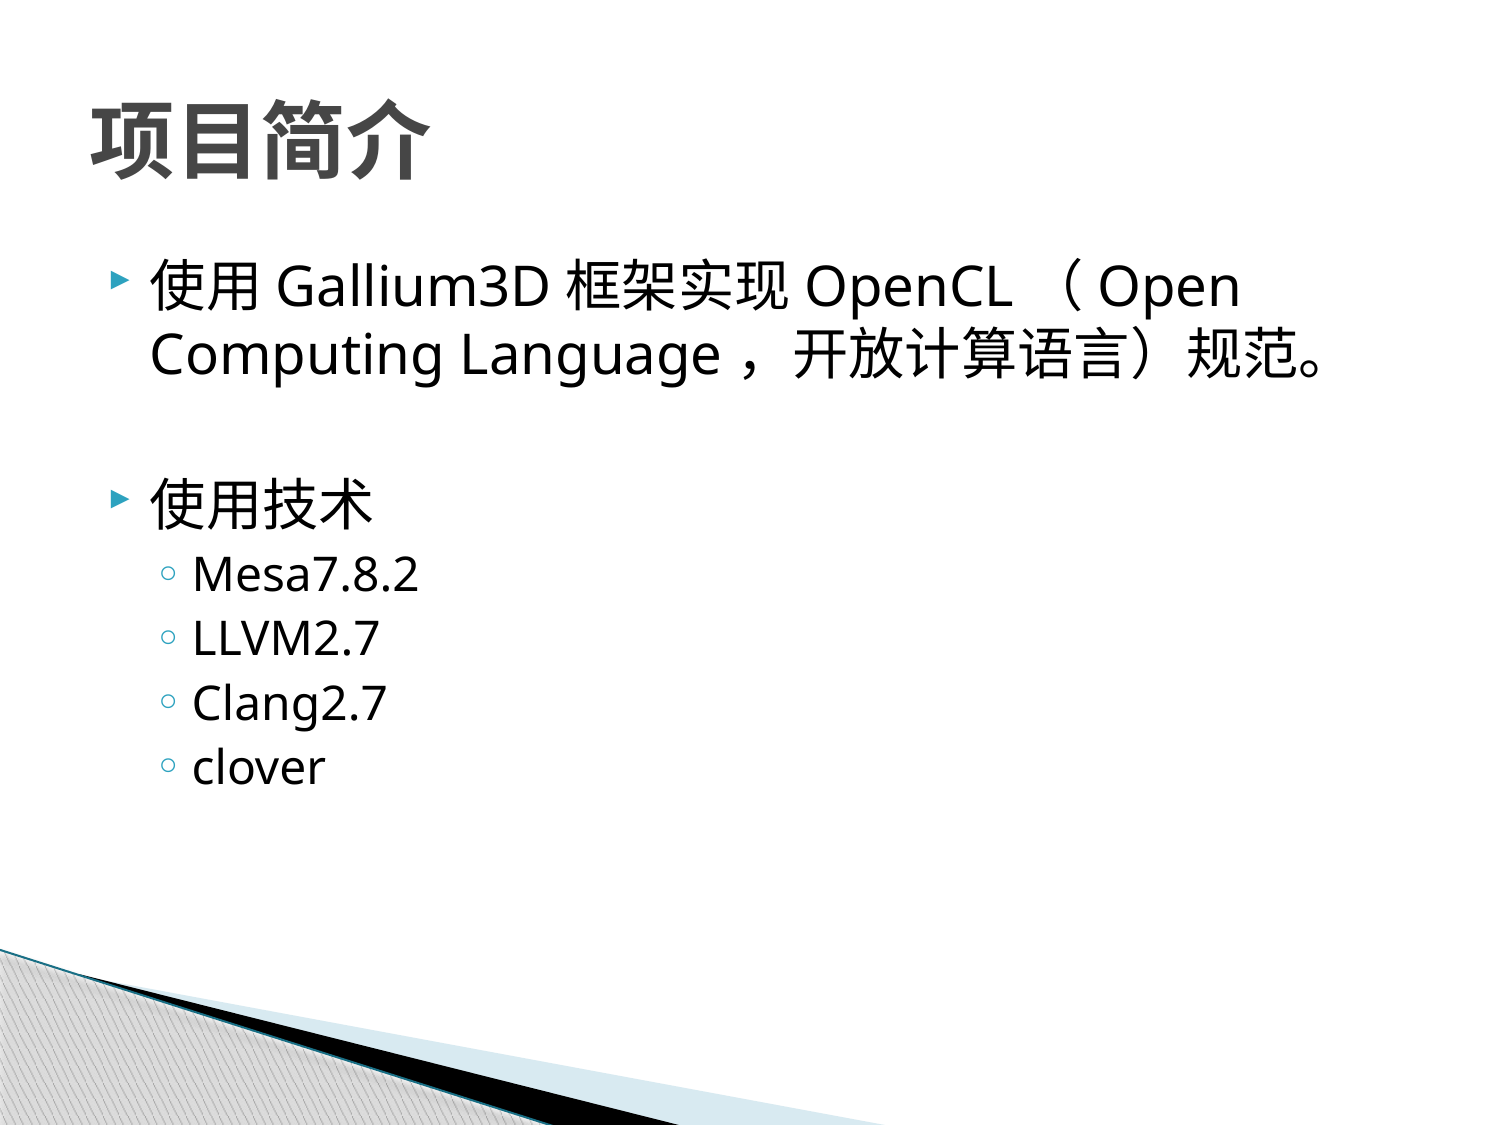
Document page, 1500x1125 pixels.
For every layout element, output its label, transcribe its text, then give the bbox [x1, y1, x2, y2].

list 使用Gallium3D框架实现OpenCL（Open Computing Language，开放计算语言）规范。 使用技术 Mesa7.8.2 LLVM2.7 Clang2.7 clover [75, 243, 1425, 986]
title 项目简介 [75, 45, 1425, 233]
